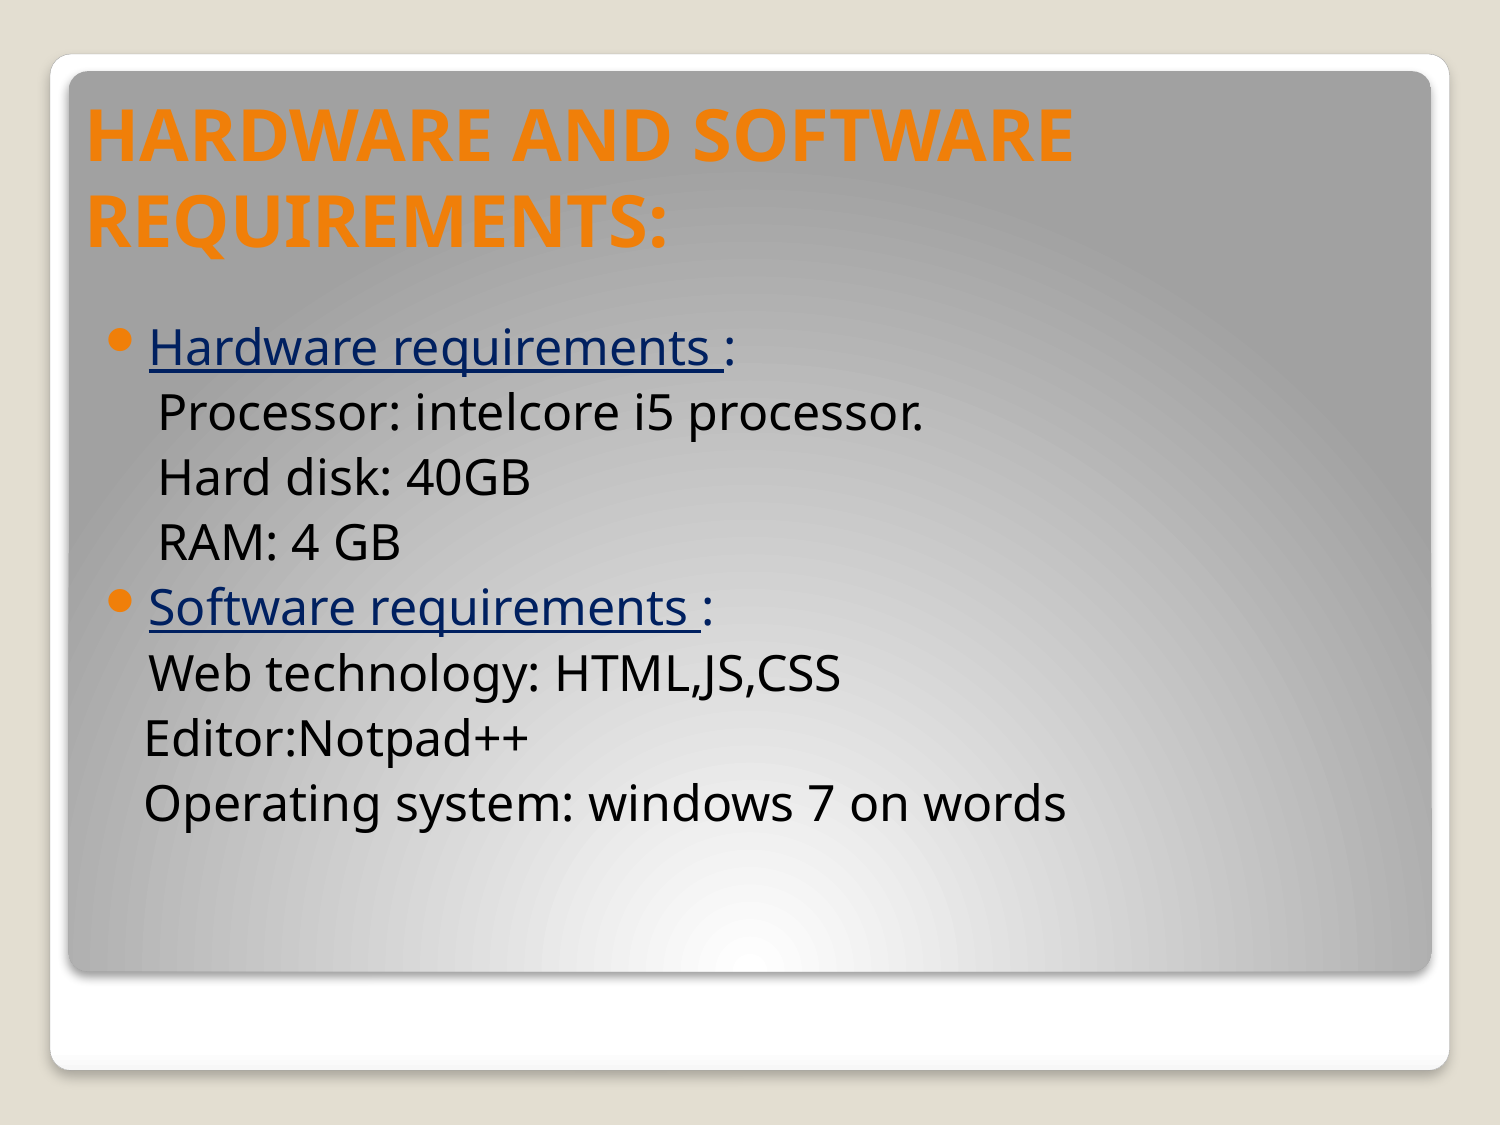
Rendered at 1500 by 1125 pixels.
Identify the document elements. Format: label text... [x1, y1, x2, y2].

title HARDWARE AND SOFTWARE REQUIREMENTS: [70, 82, 1421, 270]
list Hardware requirements : Processor: intelcore i5 processor. Hard disk: 40GB RAM: 4 GB Software requirements : Web technology: HTML,JS,CSS Editor:Notpad++ Operating system: windows 7 on words [75, 299, 1418, 987]
